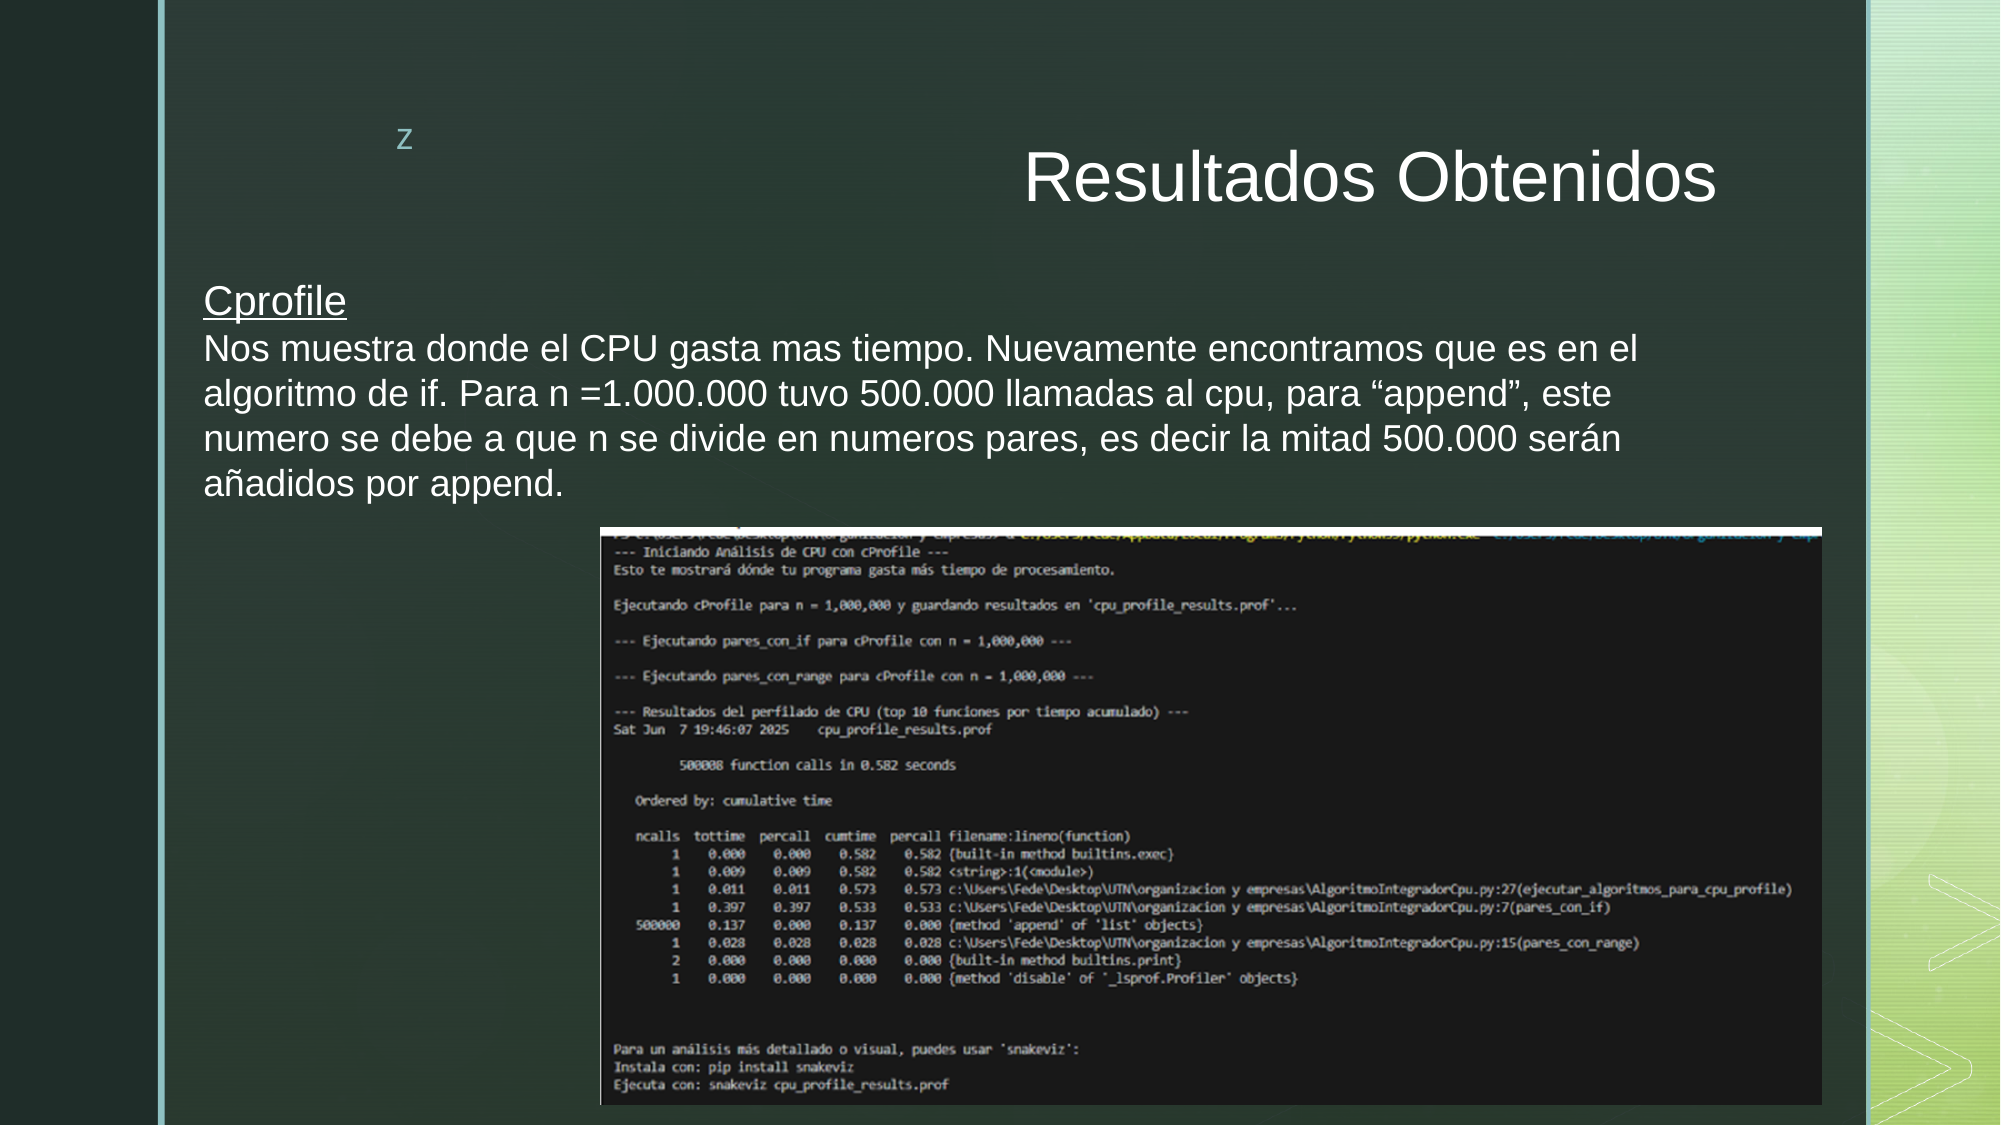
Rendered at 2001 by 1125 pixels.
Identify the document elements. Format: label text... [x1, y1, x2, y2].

picture [599, 526, 1822, 1105]
picture [1871, 0, 2001, 1125]
text_box Cprofile Nos muestra donde el CPU gasta mas tiempo. Nuevamente encontramos que es en el algoritmo de if. Para n =1.000.000 tuvo 500.000 llamadas al cpu, para “append”, este numero se debe a que n se divide en numeros pares, es decir la mitad 500.000 serán añadidos por append. [188, 266, 1694, 511]
title Resultados Obtenidos [428, 132, 1734, 310]
